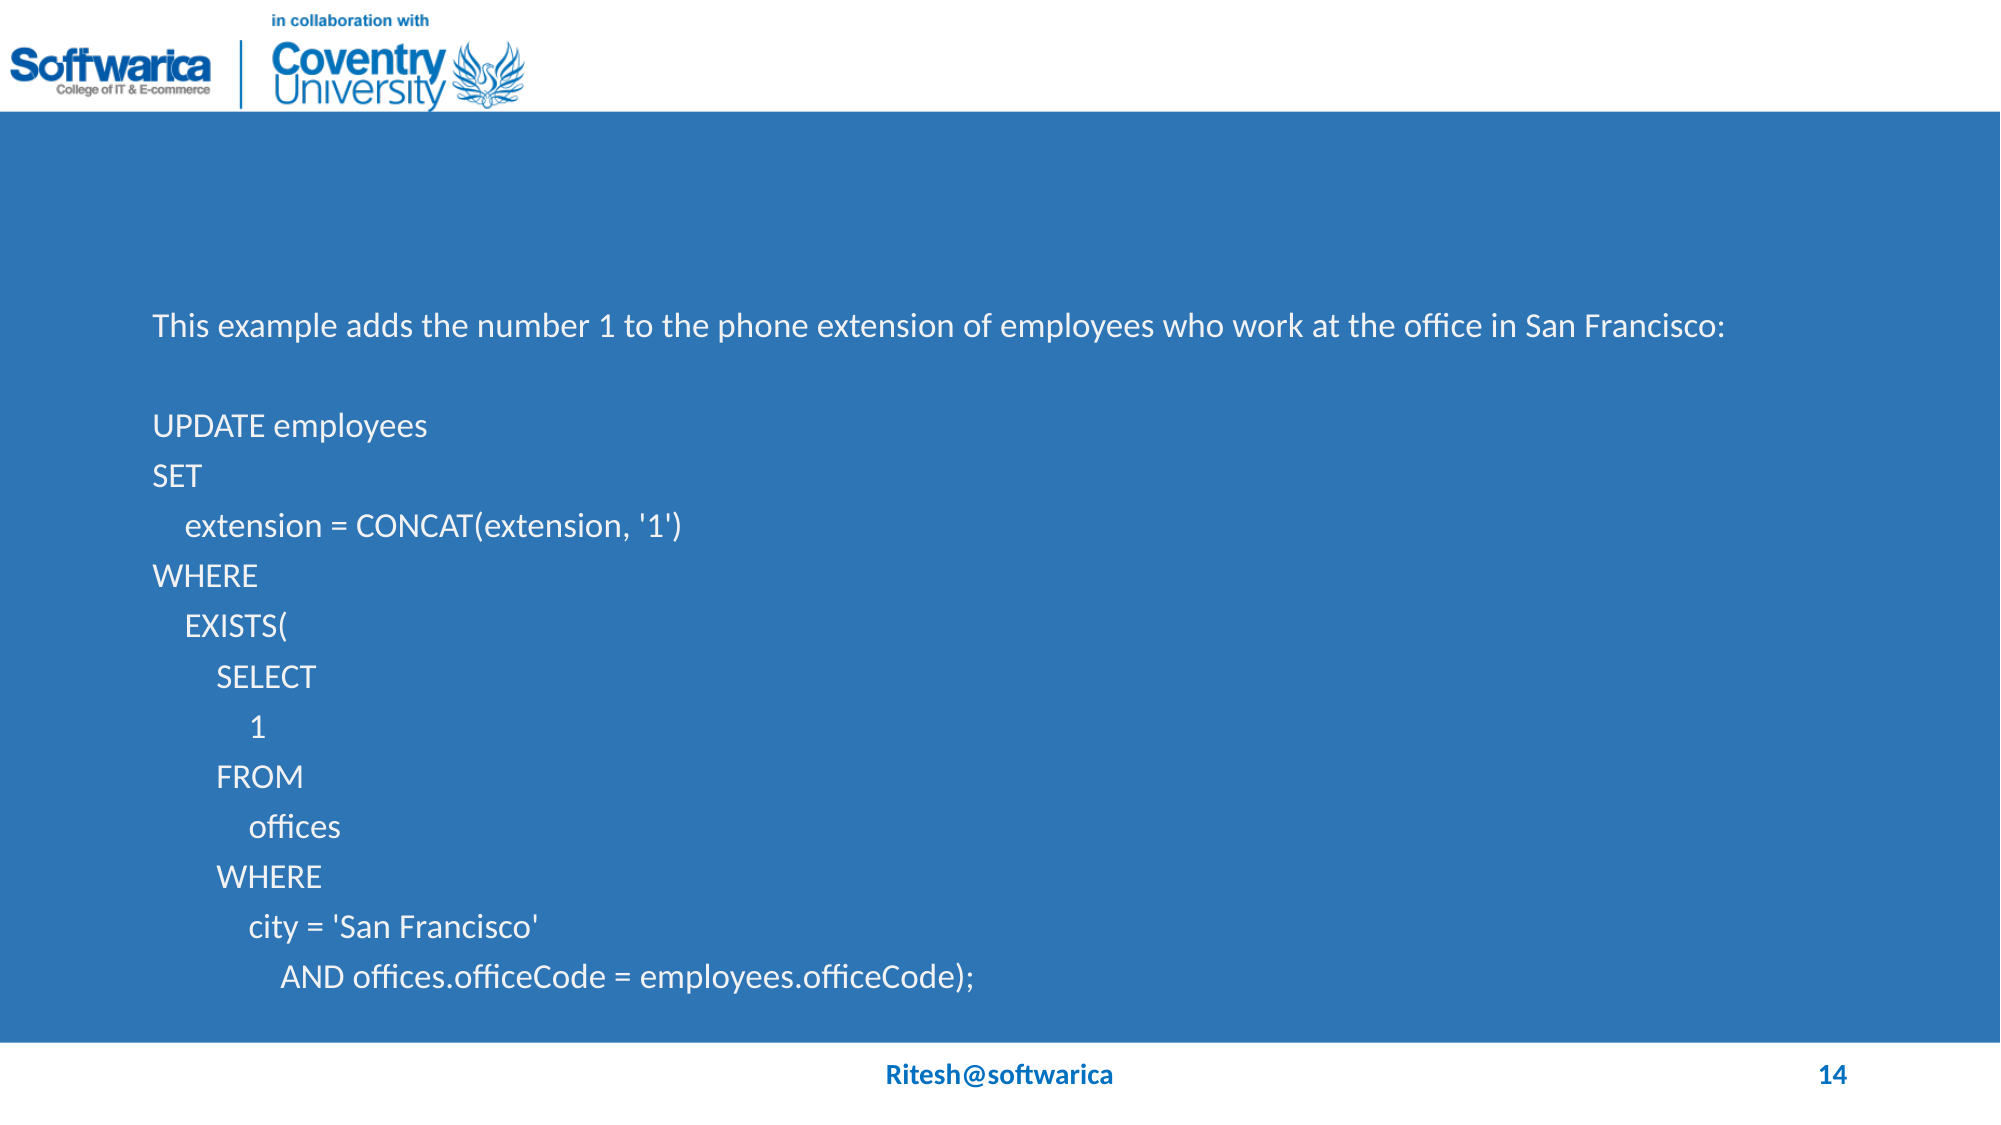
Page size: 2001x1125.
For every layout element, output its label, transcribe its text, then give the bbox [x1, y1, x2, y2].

slide_number 14 [1412, 1042, 1863, 1103]
list This example adds the number 1 to the phone extension of employees who work at the office in San Francisco: UPDATE employees SET extension = CONCAT(extension, '1') WHERE EXISTS( SELECT 1 FROM offices WHERE city = 'San Francisco' AND offices.officeCode = employees.officeCode); [137, 299, 1863, 1014]
footer Ritesh@softwarica [662, 1042, 1338, 1103]
picture [10, 14, 525, 112]
